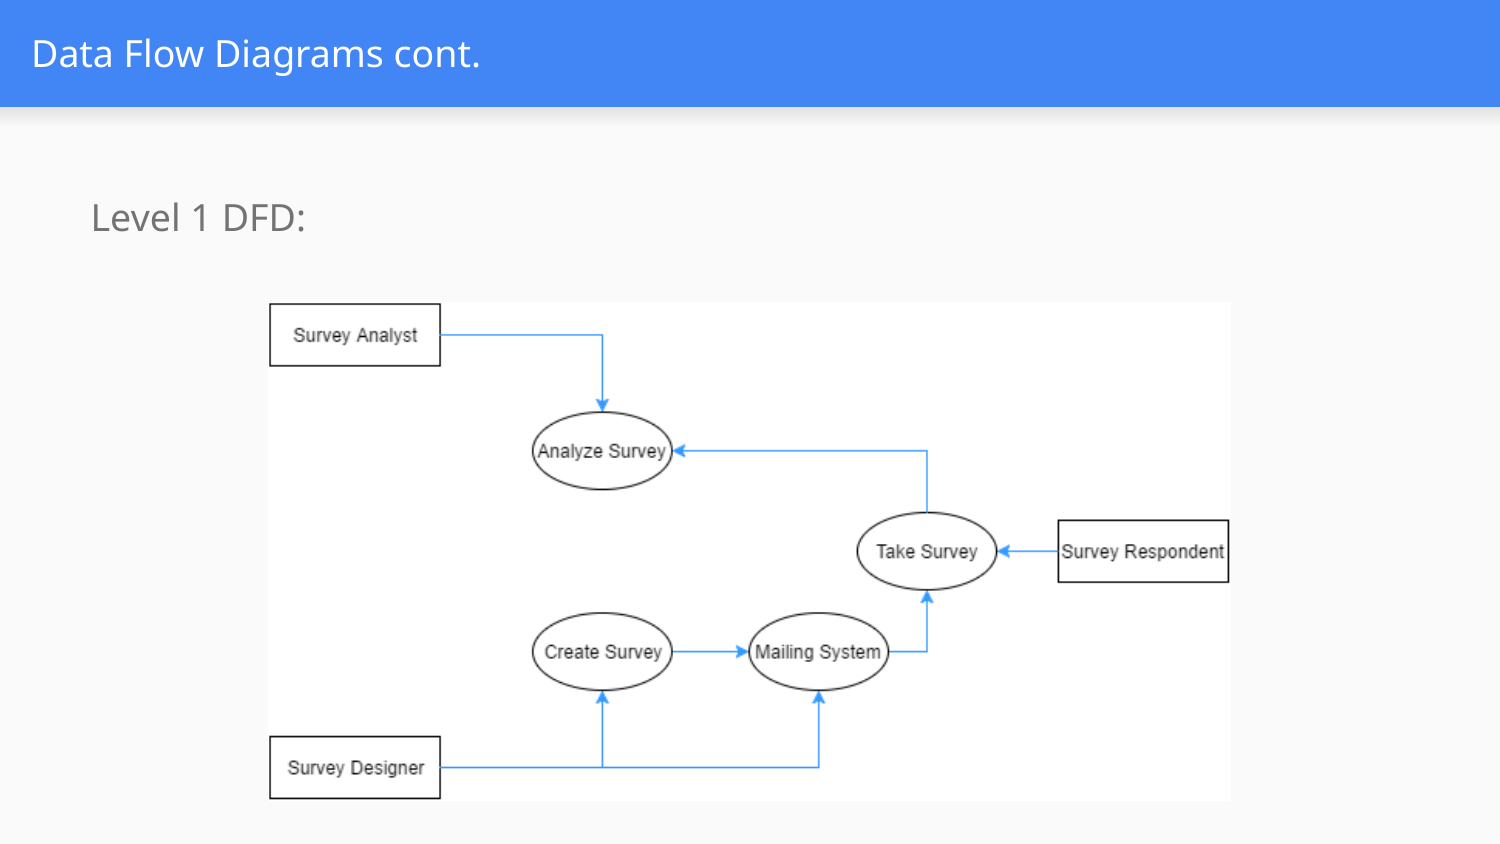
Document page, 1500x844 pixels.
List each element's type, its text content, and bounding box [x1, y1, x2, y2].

list Level 1 DFD: [75, 171, 1425, 617]
picture [268, 301, 1232, 801]
title Data Flow Diagrams cont. [16, 2, 1464, 102]
